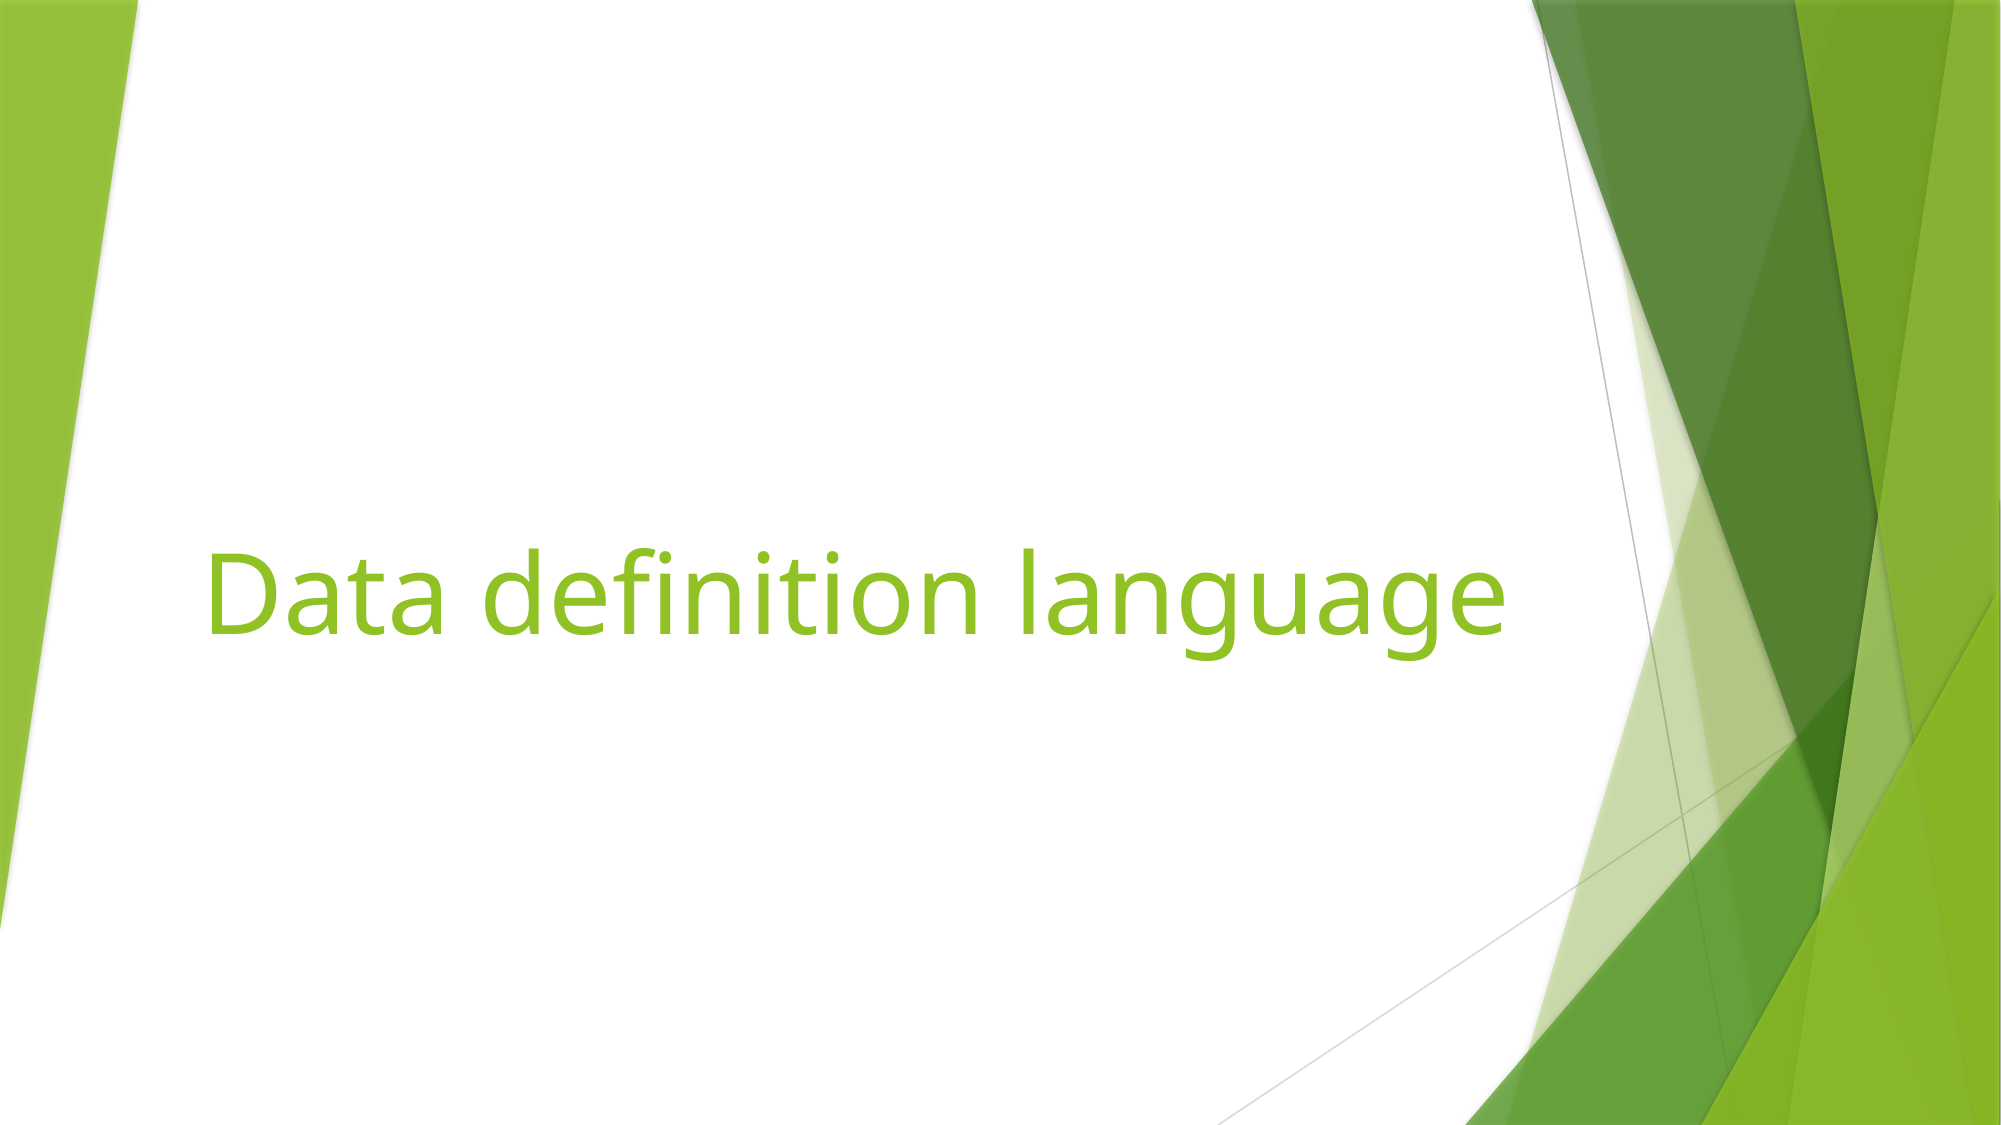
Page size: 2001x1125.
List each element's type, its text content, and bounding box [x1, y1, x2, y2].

title Data definition language [186, 394, 1568, 665]
